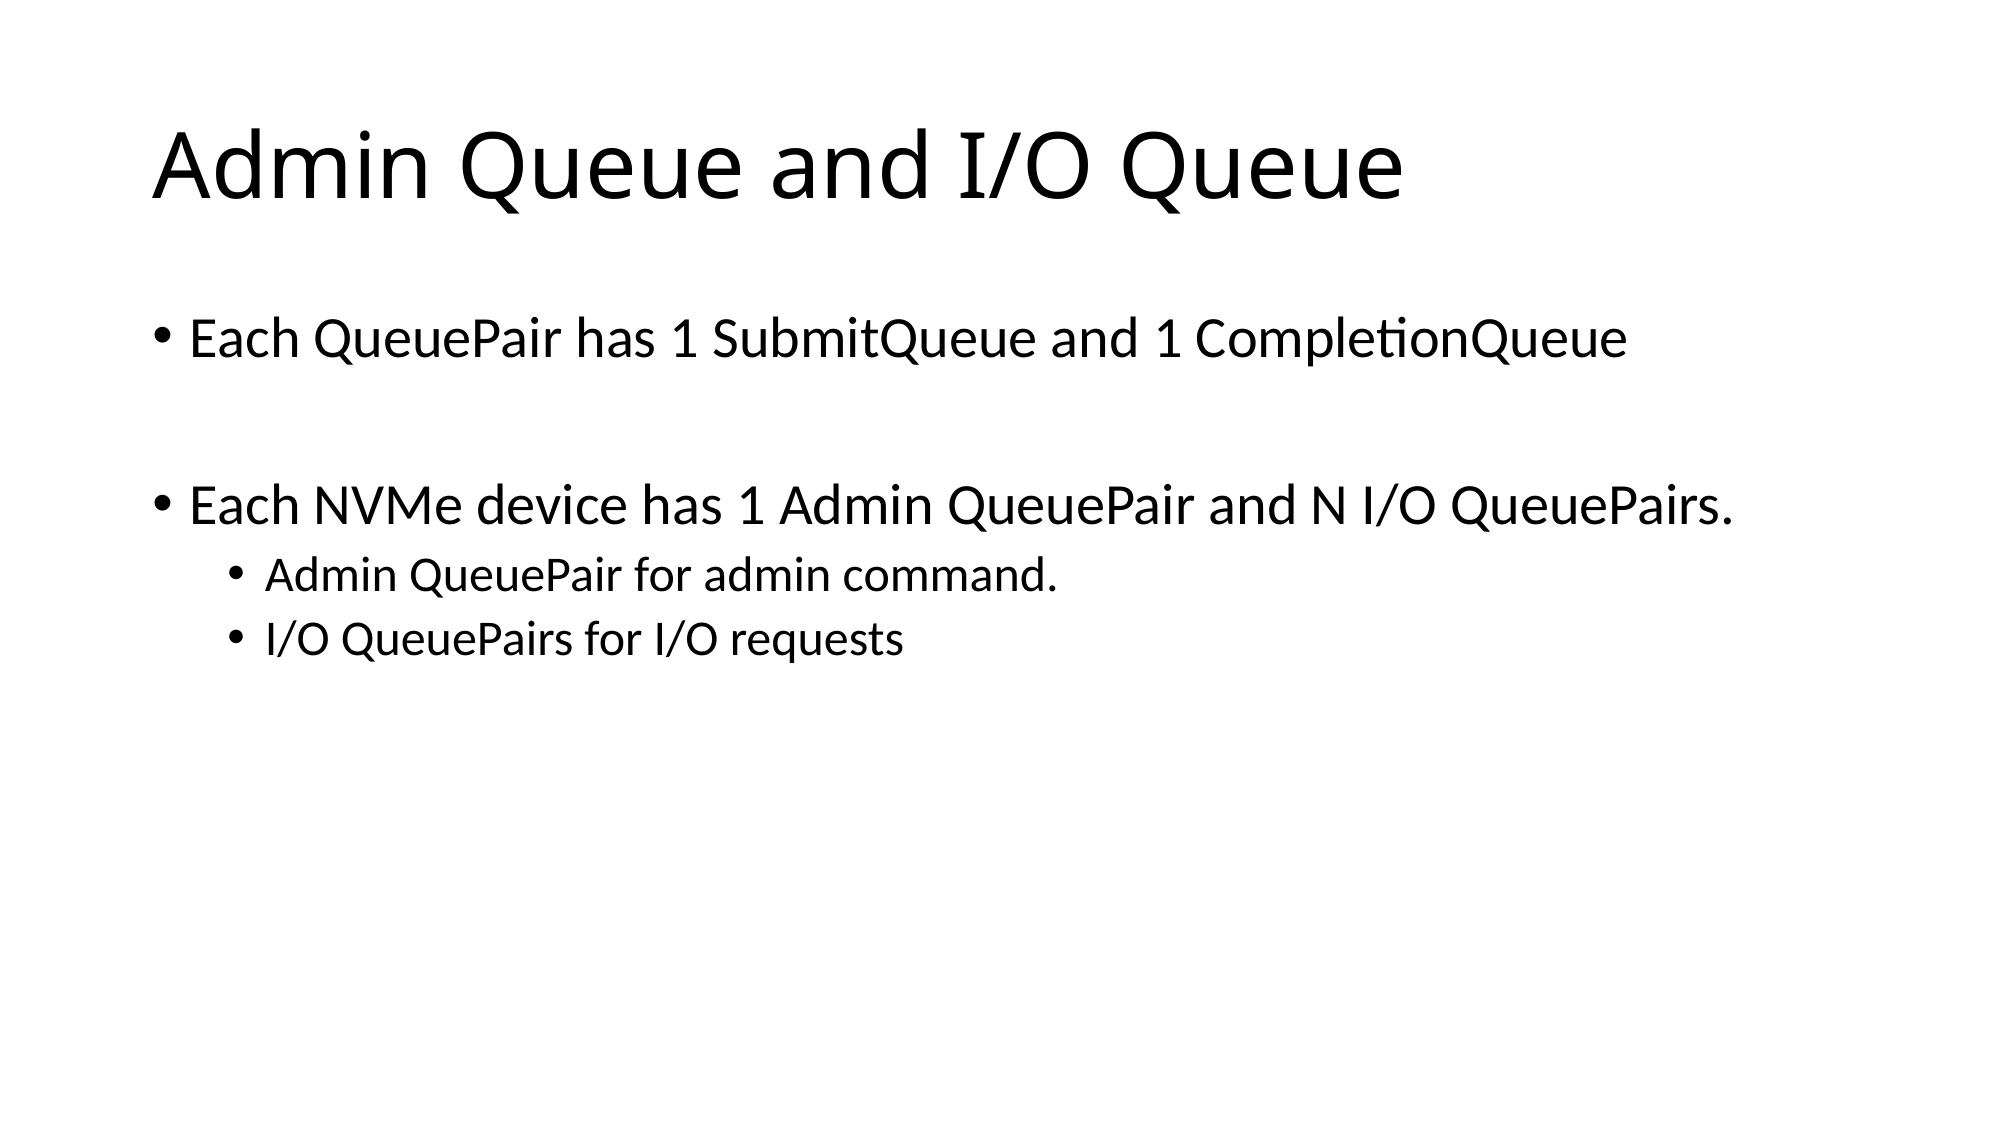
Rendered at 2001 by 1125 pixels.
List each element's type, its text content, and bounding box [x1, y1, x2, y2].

list Each QueuePair has 1 SubmitQueue and 1 CompletionQueue Each NVMe device has 1 Admin QueuePair and N I/O QueuePairs. Admin QueuePair for admin command. I/O QueuePairs for I/O requests [137, 299, 1863, 1014]
title Admin Queue and I/O Queue [137, 59, 1863, 278]
